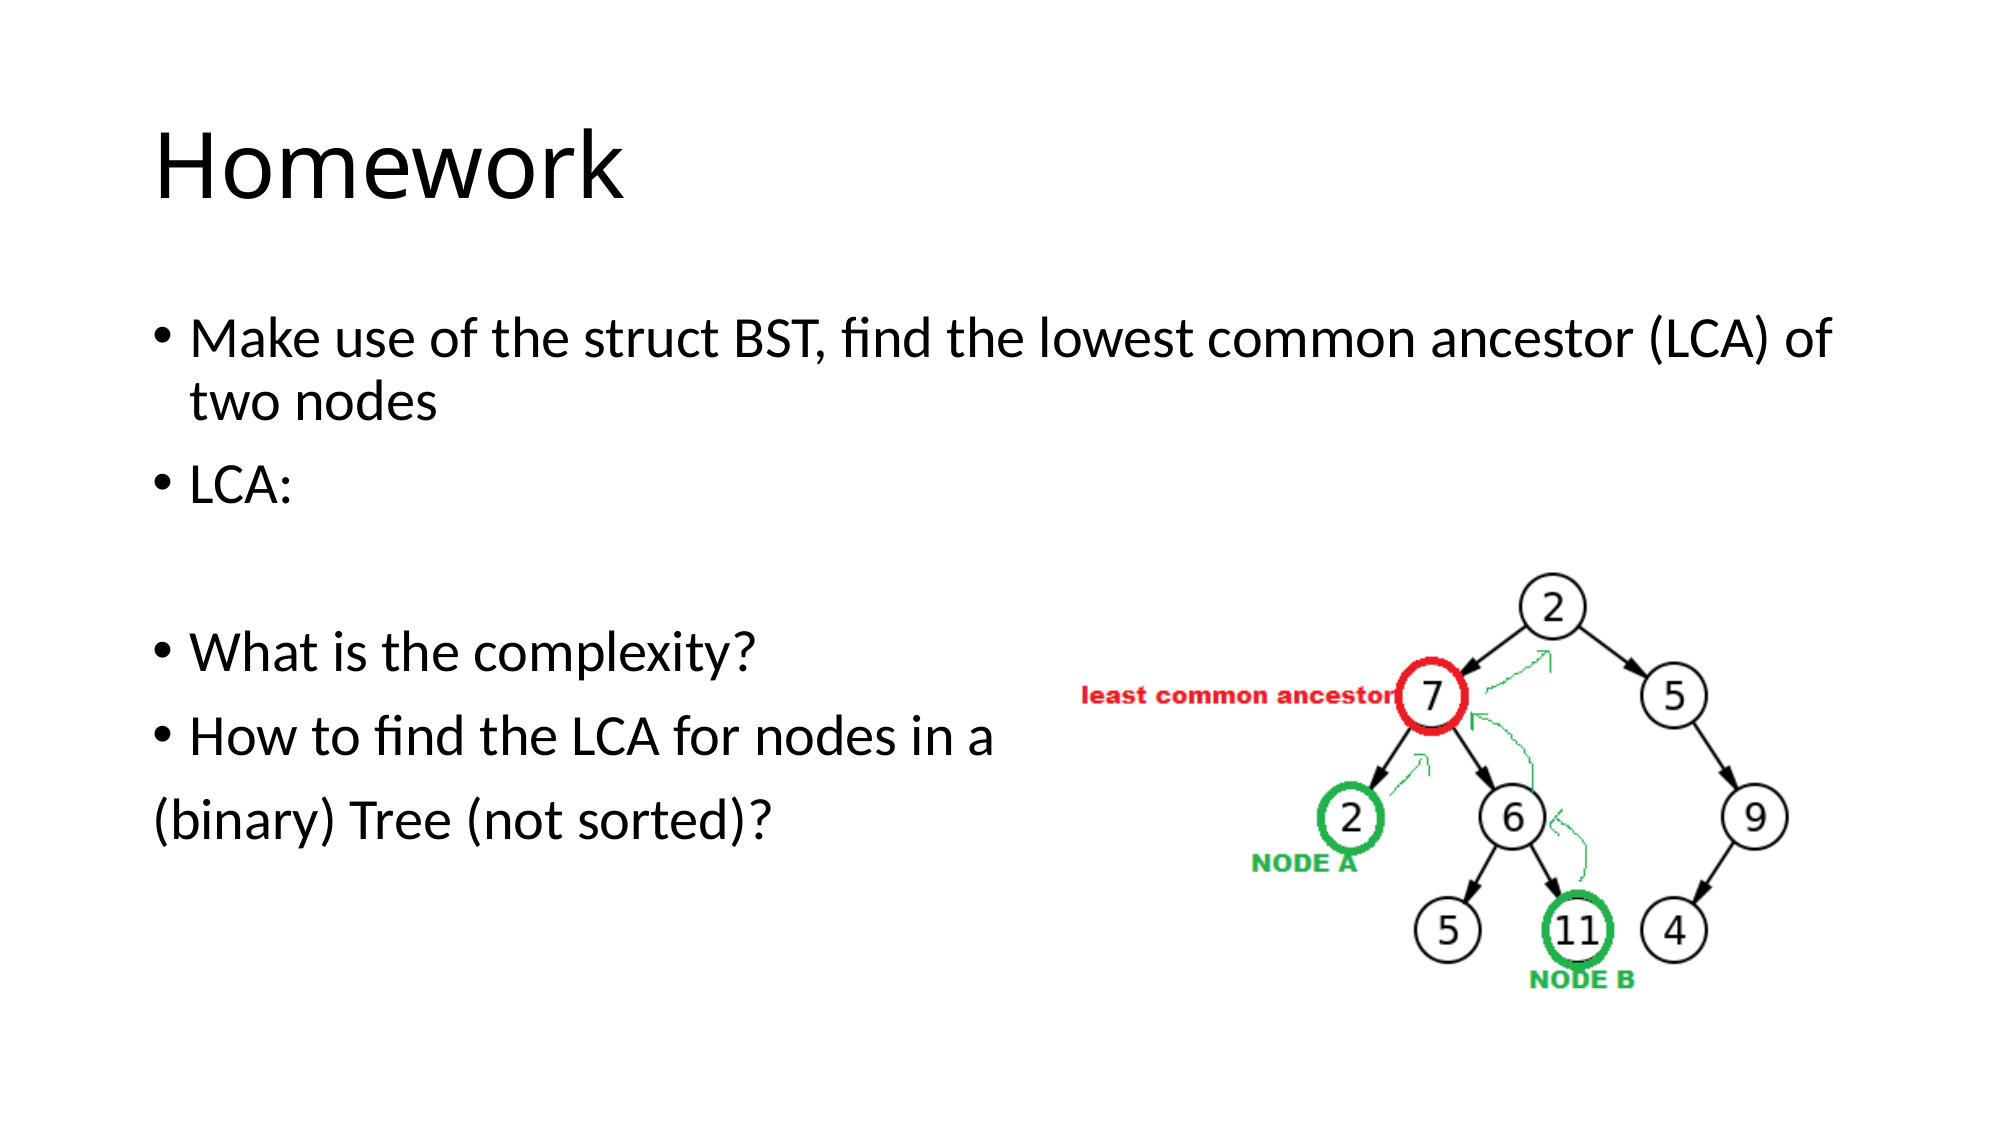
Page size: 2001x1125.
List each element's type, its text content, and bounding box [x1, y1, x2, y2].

picture [1027, 416, 2000, 1125]
title Homework [137, 59, 1863, 278]
list Make use of the struct BST, find the lowest common ancestor (LCA) of two nodes LCA: What is the complexity? How to find the LCA for nodes in a (binary) Tree (not sorted)? [137, 299, 1863, 1014]
